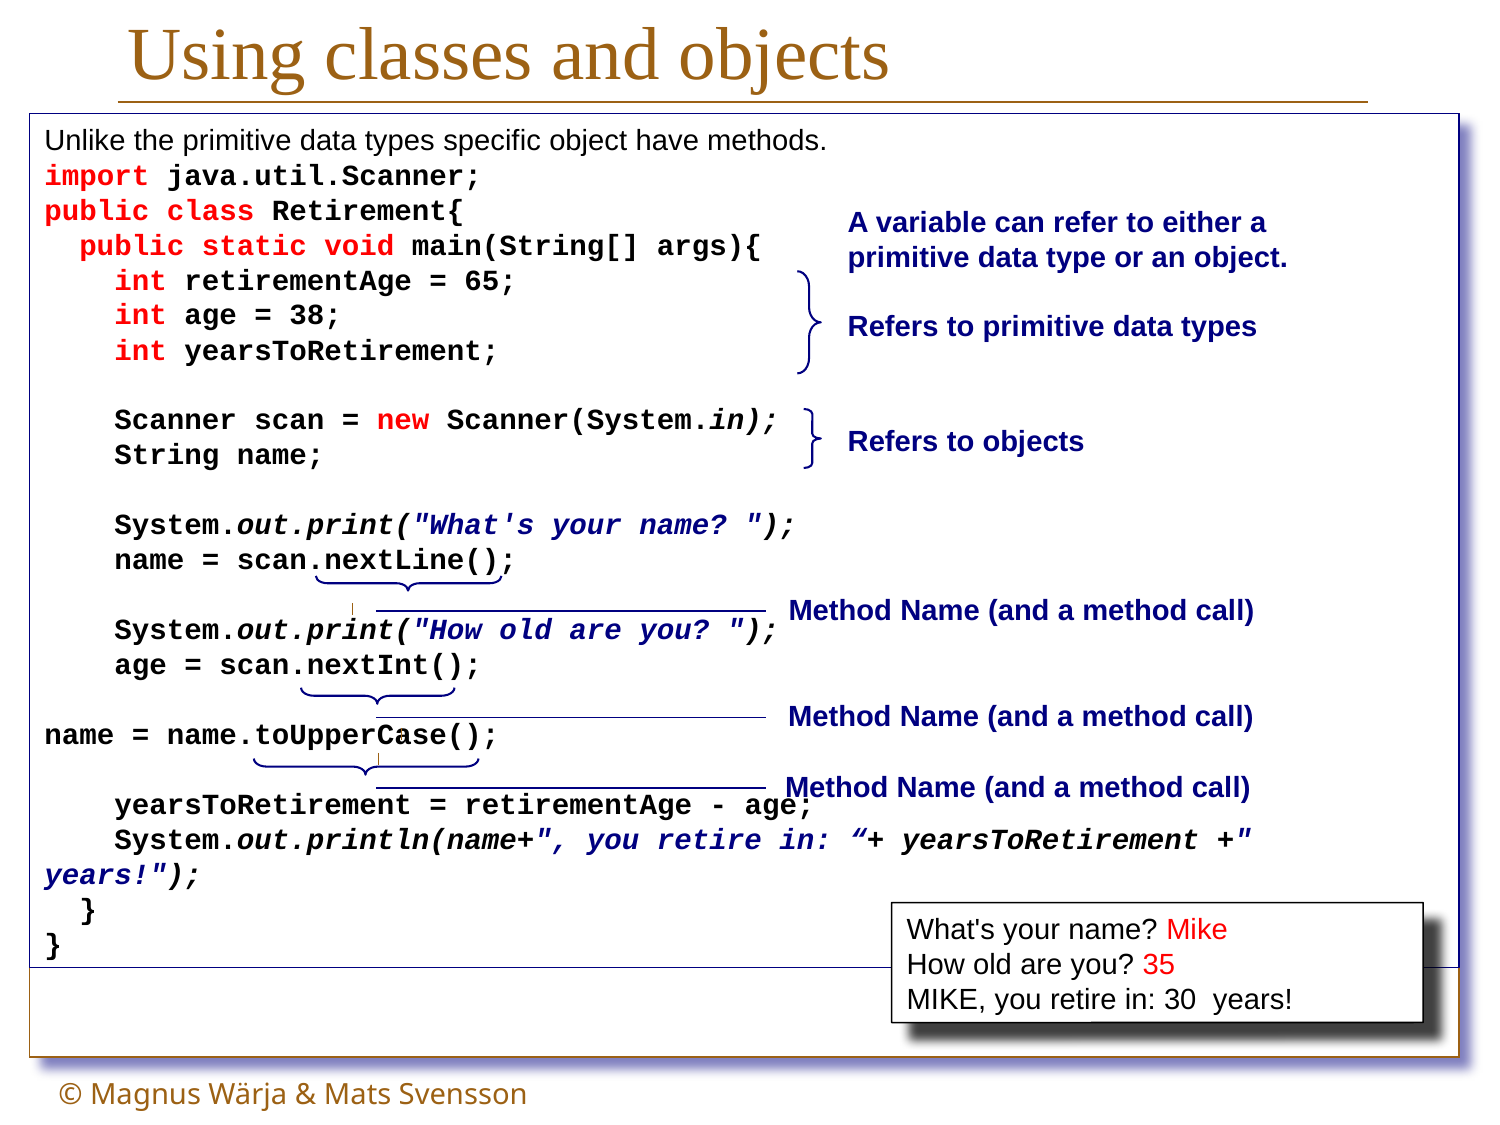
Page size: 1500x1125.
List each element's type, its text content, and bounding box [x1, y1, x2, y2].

text_box [253, 758, 374, 775]
text_box [797, 271, 821, 374]
text_box Refers to primitive data types [832, 299, 1341, 350]
text_box [315, 575, 502, 591]
text_box [803, 408, 821, 469]
text_box [301, 687, 455, 704]
text_box What's your name? Mike How old are you? 35 MIKE, you retire in: 30 years! [891, 902, 1424, 1023]
text_box Unlike the primitive data types specific object have methods. import java.util.Scanner; public class Retirement{ public static void main(String[] args){ int retirementAge = 65; int age = 38; int yearsToRetirement; Scanner scan = new Scanner(System.in); String name; System.out.print("What's your name? "); name = scan.nextLine(); System.out.print("How old are you? "); age = scan.nextInt(); name = name.toUpperCase(); yearsToRetirement = retirementAge - age; System.out.println(name+", you retire in: “+ yearsToRetirement +" years!"); } } [29, 113, 1460, 968]
text_box Refers to objects [832, 414, 1377, 465]
text_box Method Name (and a method call) [773, 583, 1345, 634]
title Using classes and objects [112, 7, 1388, 102]
text_box Method Name (and a method call) [769, 760, 1341, 811]
text_box [381, 758, 479, 767]
text_box A variable can refer to either a primitive data type or an object. [832, 196, 1412, 282]
text_box Method Name (and a method call) [773, 689, 1344, 740]
